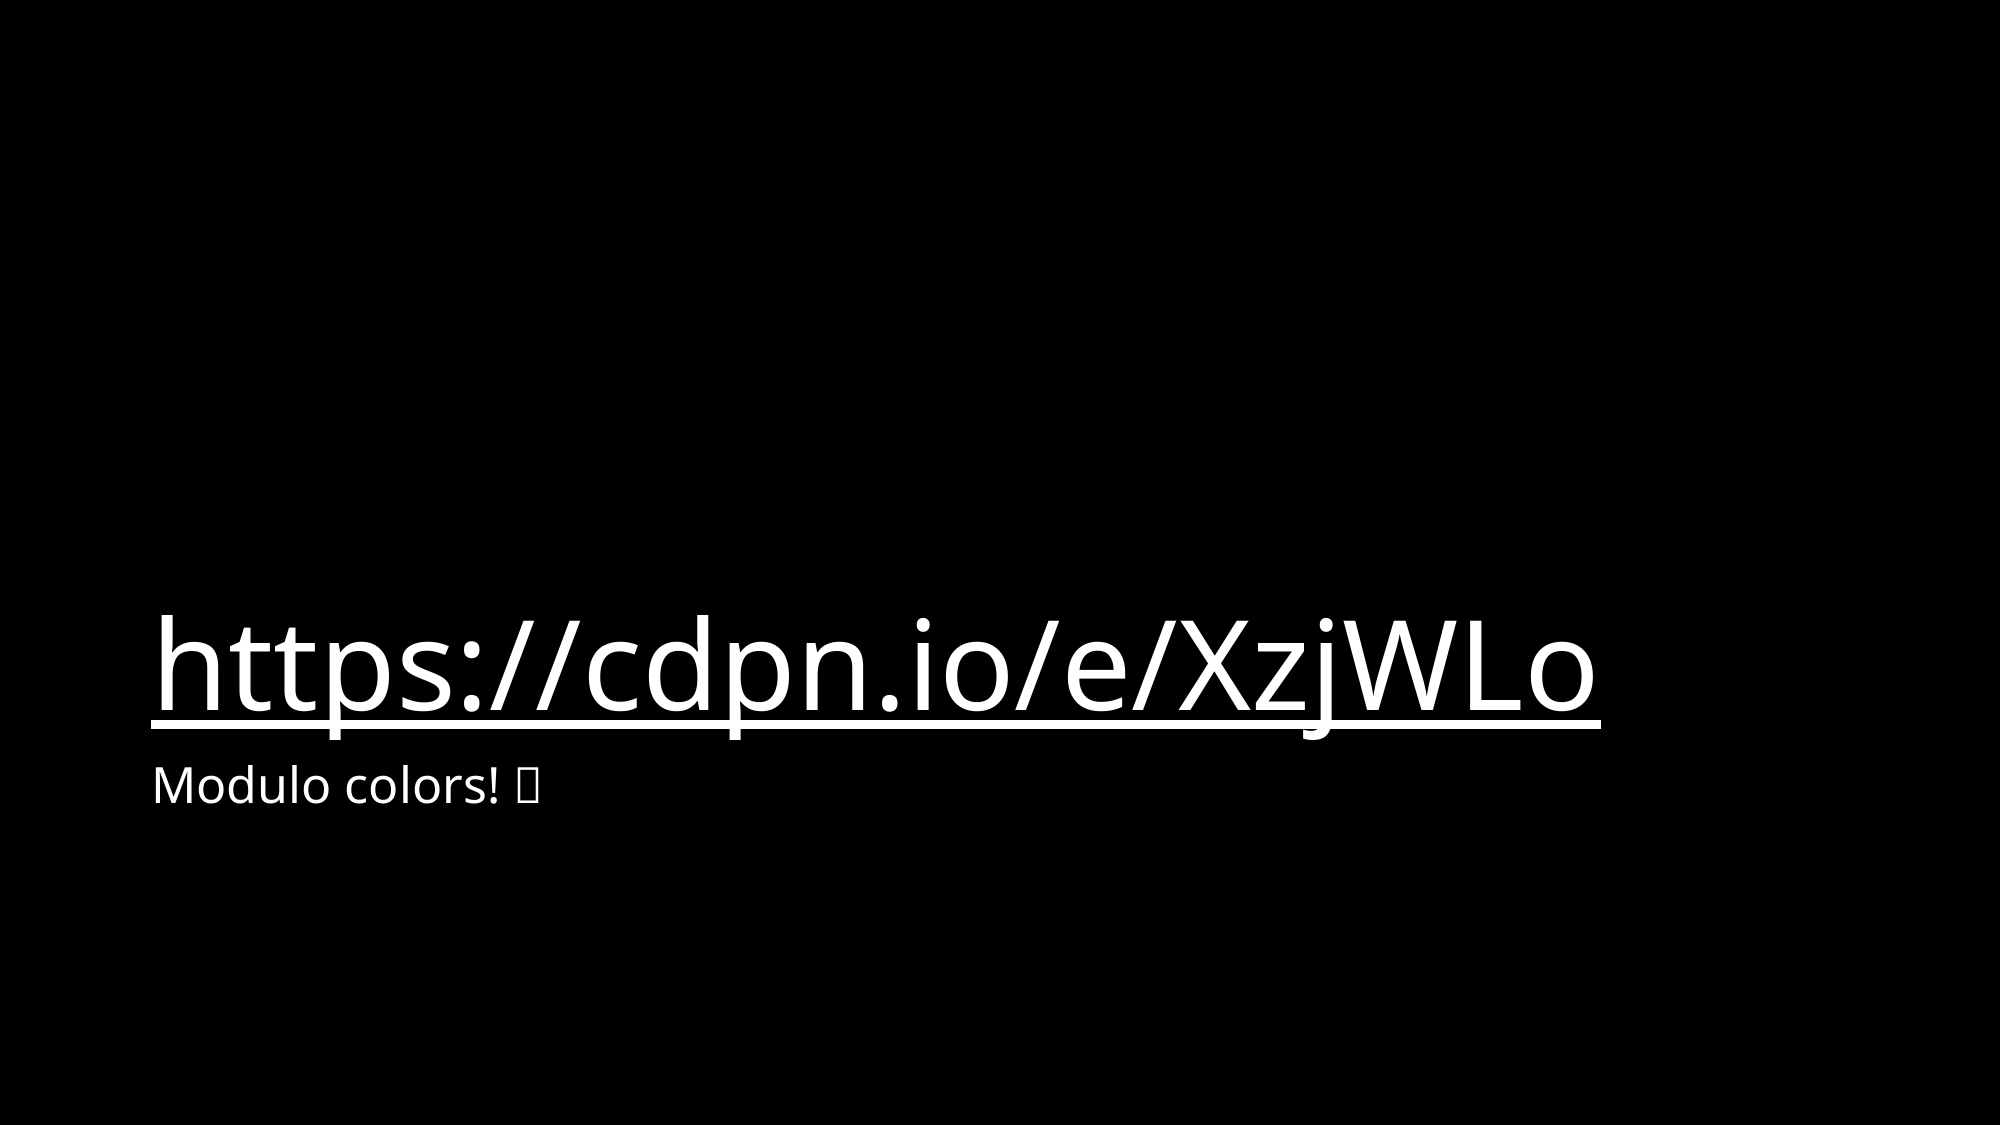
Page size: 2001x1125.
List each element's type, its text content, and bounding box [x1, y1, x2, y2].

list Modulo colors!  [136, 752, 1862, 999]
title https://cdpn.io/e/XzjWLo [136, 280, 1862, 749]
